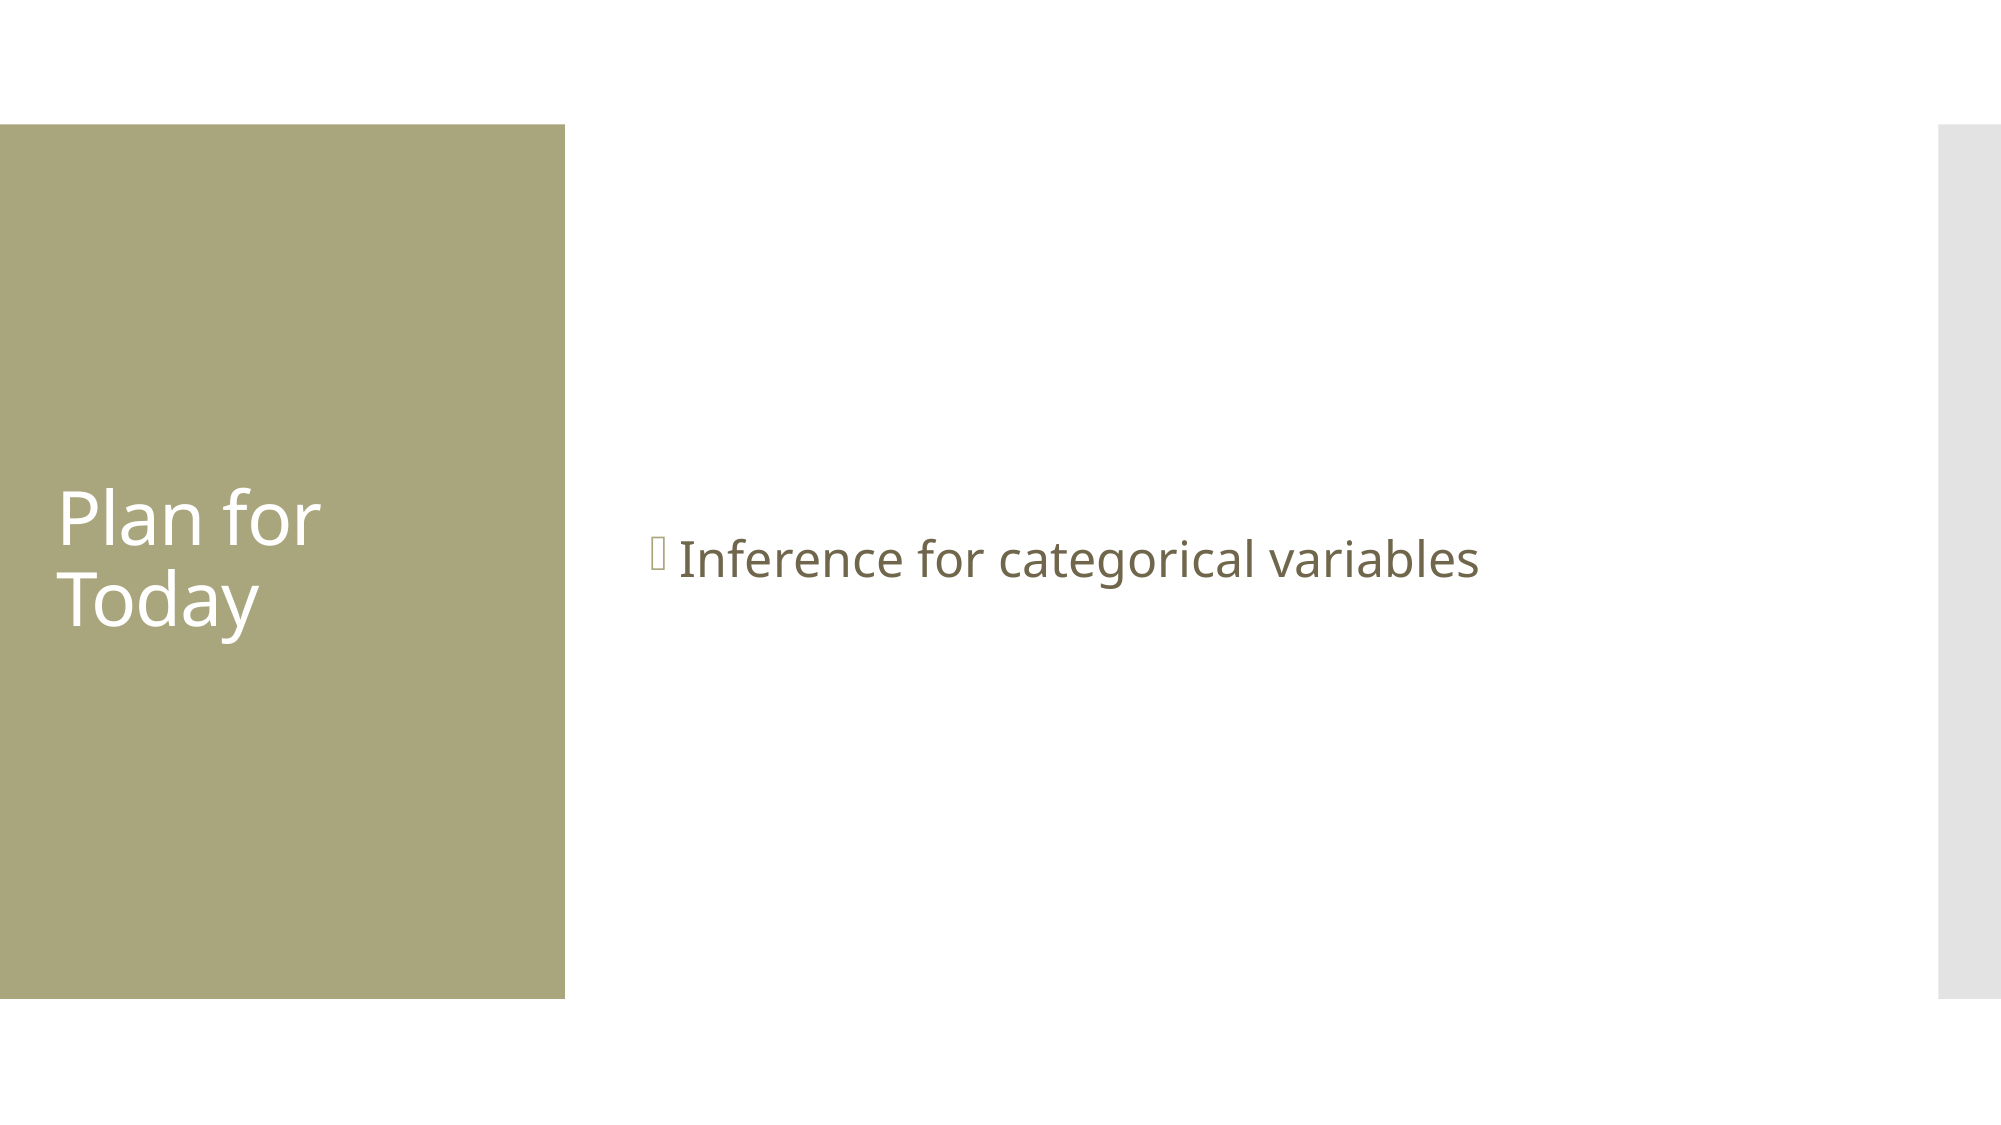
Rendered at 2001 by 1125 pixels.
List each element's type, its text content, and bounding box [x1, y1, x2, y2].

title Plan for Today [41, 184, 525, 940]
list Inference for categorical variables [634, 141, 1835, 982]
